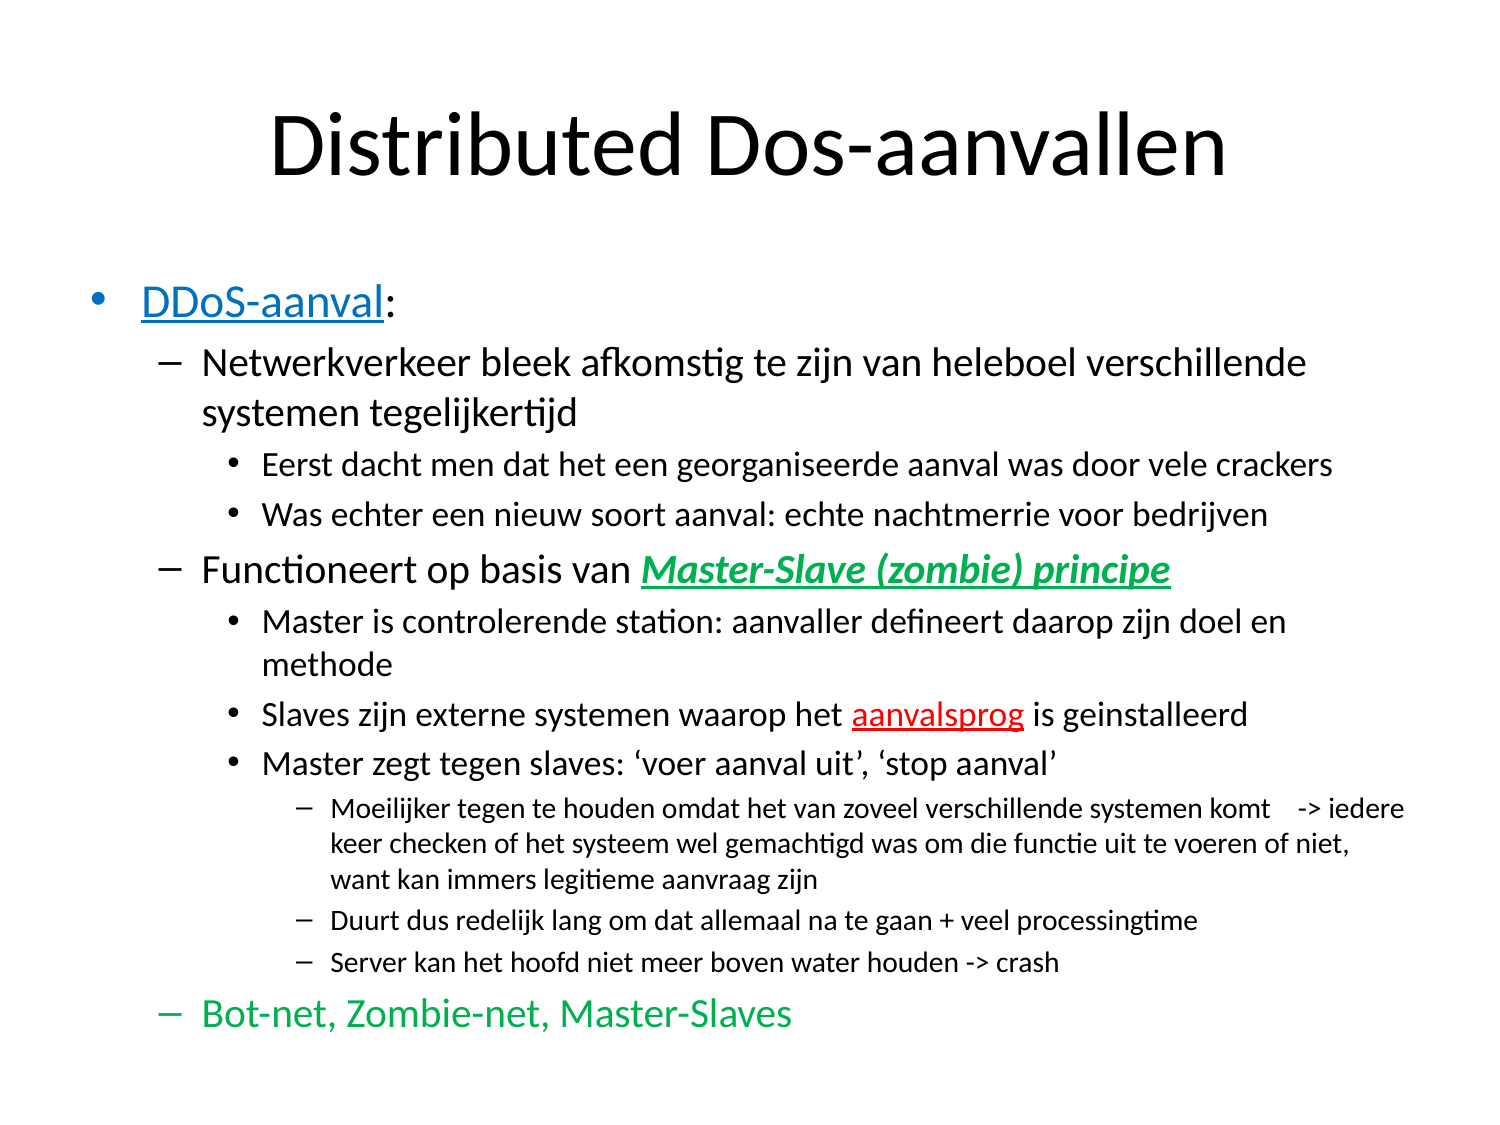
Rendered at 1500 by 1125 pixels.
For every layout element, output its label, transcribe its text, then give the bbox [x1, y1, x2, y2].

list DDoS-aanval: Netwerkverkeer bleek afkomstig te zijn van heleboel verschillende systemen tegelijkertijd Eerst dacht men dat het een georganiseerde aanval was door vele crackers Was echter een nieuw soort aanval: echte nachtmerrie voor bedrijven Functioneert op basis van Master-Slave (zombie) principe Master is controlerende station: aanvaller defineert daarop zijn doel en methode Slaves zijn externe systemen waarop het aanvalsprog is geinstalleerd Master zegt tegen slaves: ‘voer aanval uit’, ‘stop aanval’ Moeilijker tegen te houden omdat het van zoveel verschillende systemen komt -> iedere keer checken of het systeem wel gemachtigd was om die functie uit te voeren of niet, want kan immers legitieme aanvraag zijn Duurt dus redelijk lang om dat allemaal na te gaan + veel processingtime Server kan het hoofd niet meer boven water houden -> crash Bot-net, Zombie-net, Master-Slaves [75, 262, 1425, 1063]
title Distributed Dos-aanvallen [75, 45, 1425, 233]
